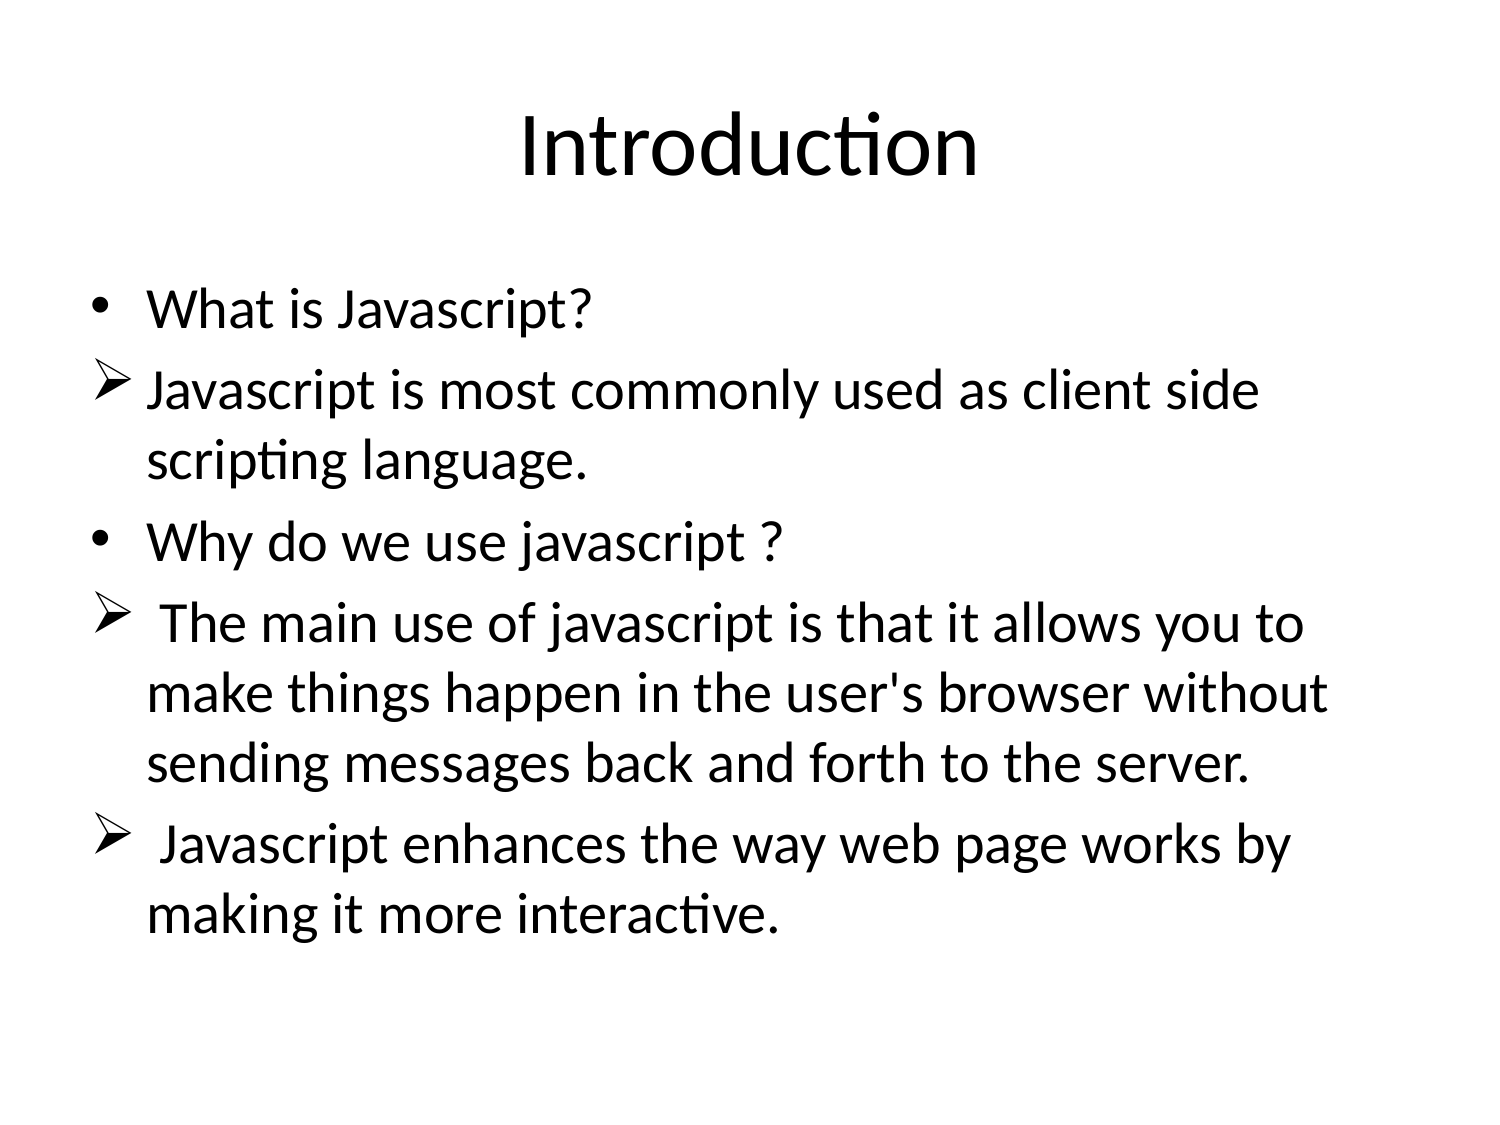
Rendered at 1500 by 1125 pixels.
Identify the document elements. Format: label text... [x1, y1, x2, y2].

title Introduction [75, 45, 1425, 233]
list What is Javascript? Javascript is most commonly used as client side scripting language. Why do we use javascript ? The main use of javascript is that it allows you to make things happen in the user's browser without sending messages back and forth to the server. Javascript enhances the way web page works by making it more interactive. [75, 262, 1425, 1005]
